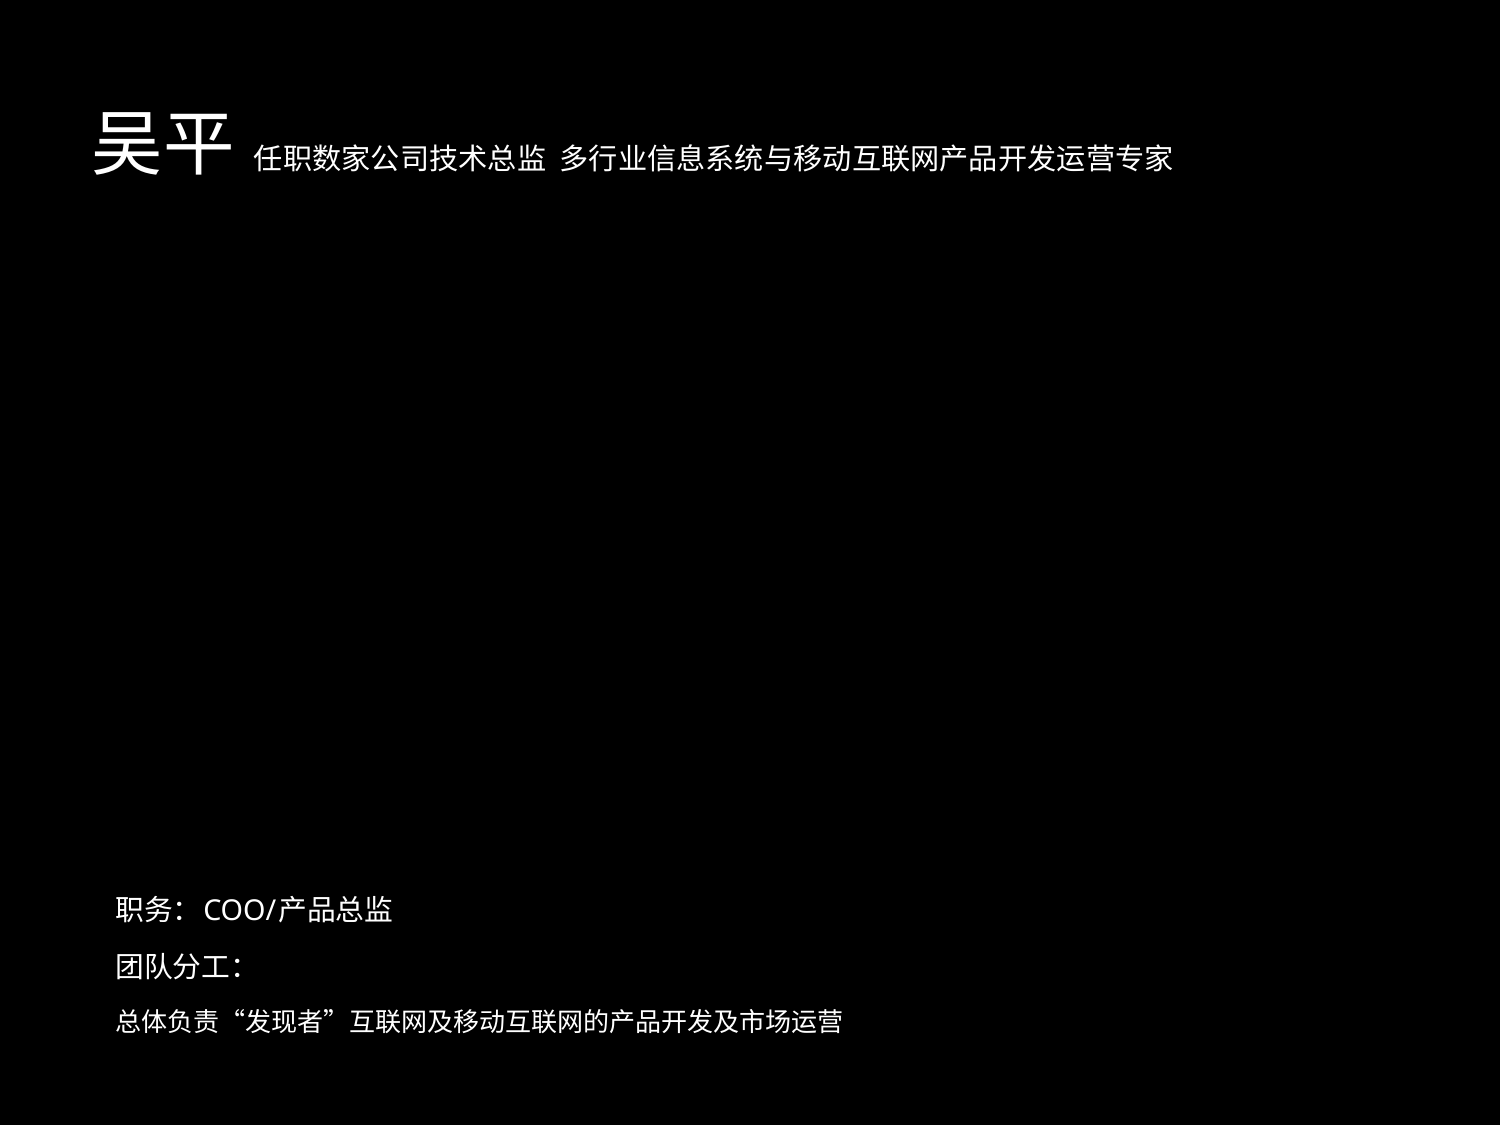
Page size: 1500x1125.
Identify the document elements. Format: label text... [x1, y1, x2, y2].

title 吴平 任职数家公司技术总监 多行业信息系统与移动互联网产品开发运营专家 [75, 88, 1437, 246]
text_box 职务：COO/产品总监 团队分工： 总体负责“发现者”互联网及移动互联网的产品开发及市场运营 [98, 879, 1437, 1049]
